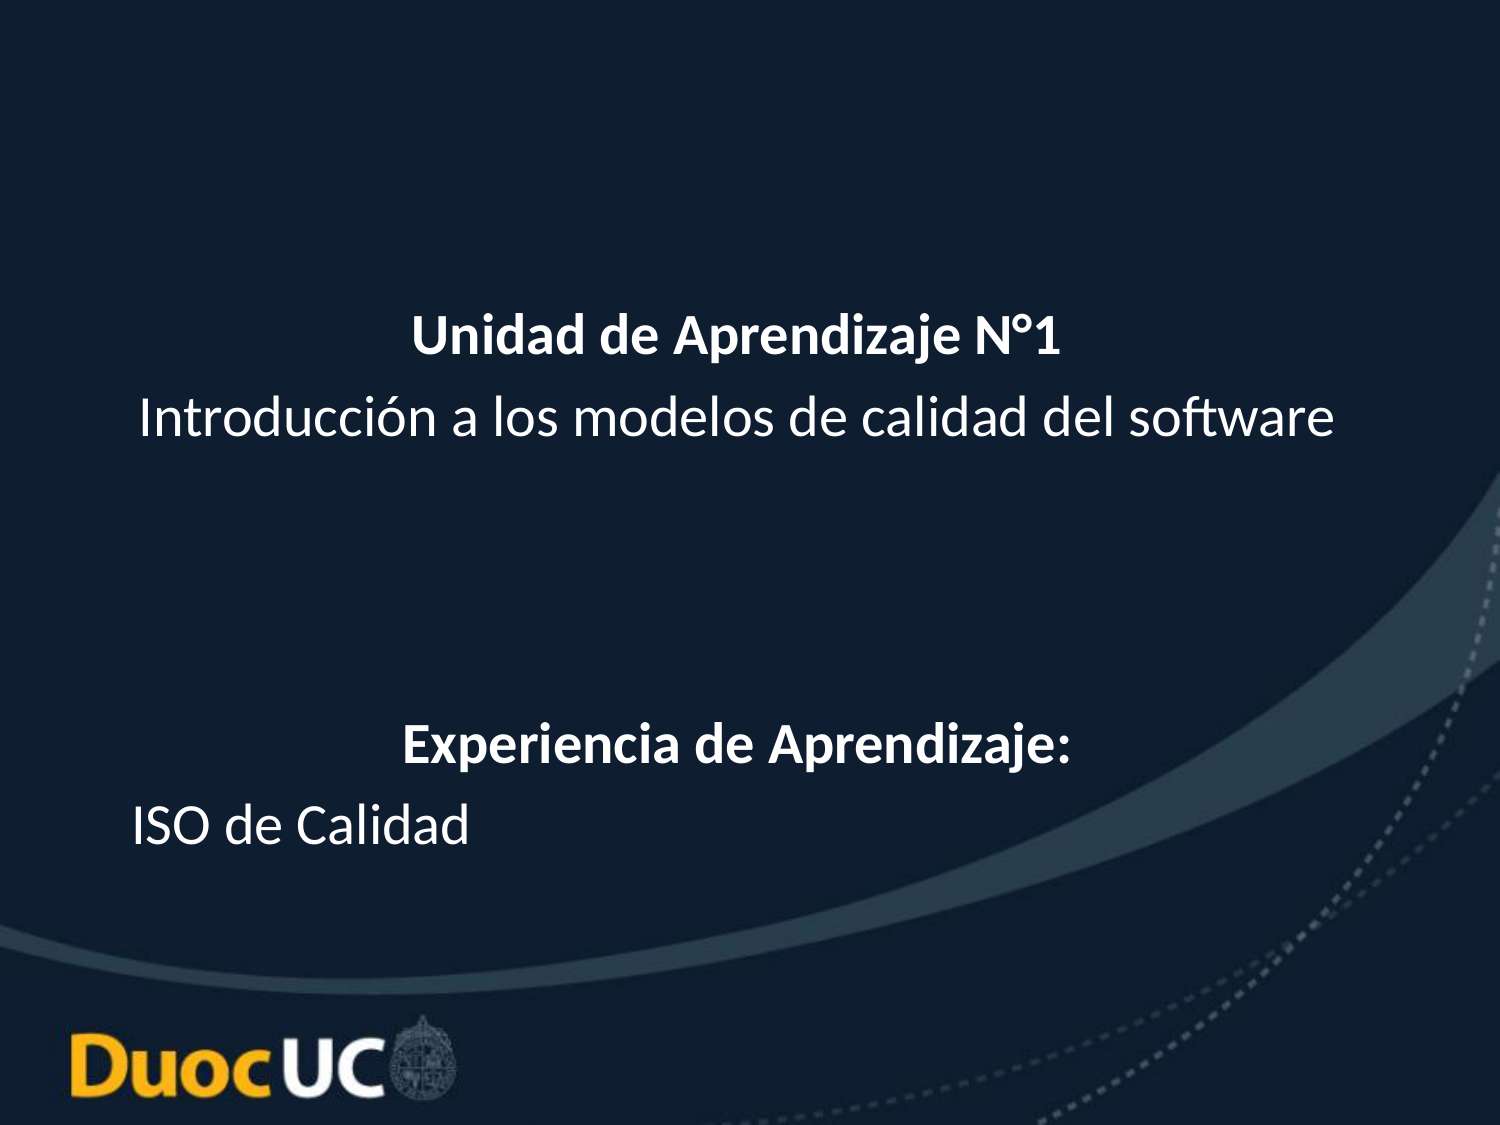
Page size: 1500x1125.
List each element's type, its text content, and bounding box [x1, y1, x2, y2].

picture [0, 0, 1500, 1125]
list Unidad de Aprendizaje N°1 Introducción a los modelos de calidad del software Experiencia de Aprendizaje: ISO de Calidad [115, 206, 1359, 865]
